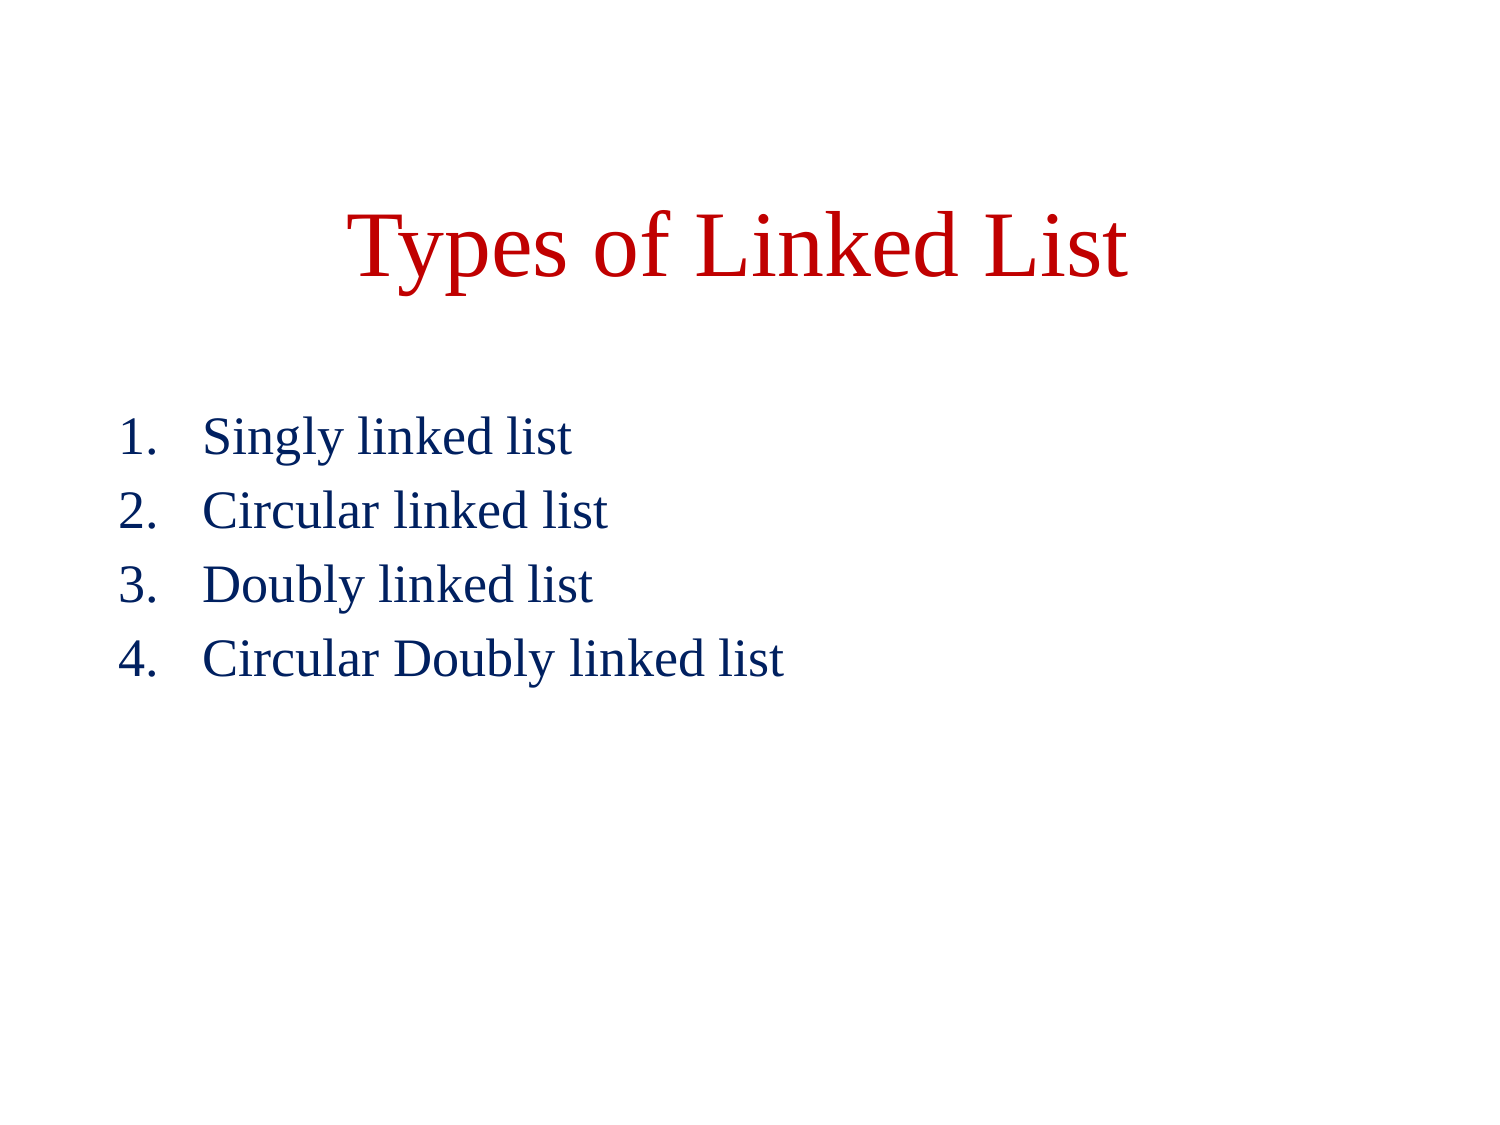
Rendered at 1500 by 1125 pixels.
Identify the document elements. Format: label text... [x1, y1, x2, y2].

title Types of Linked List [103, 137, 1397, 355]
list Singly linked list Circular linked list Doubly linked list Circular Doubly linked list [103, 399, 1397, 1014]
